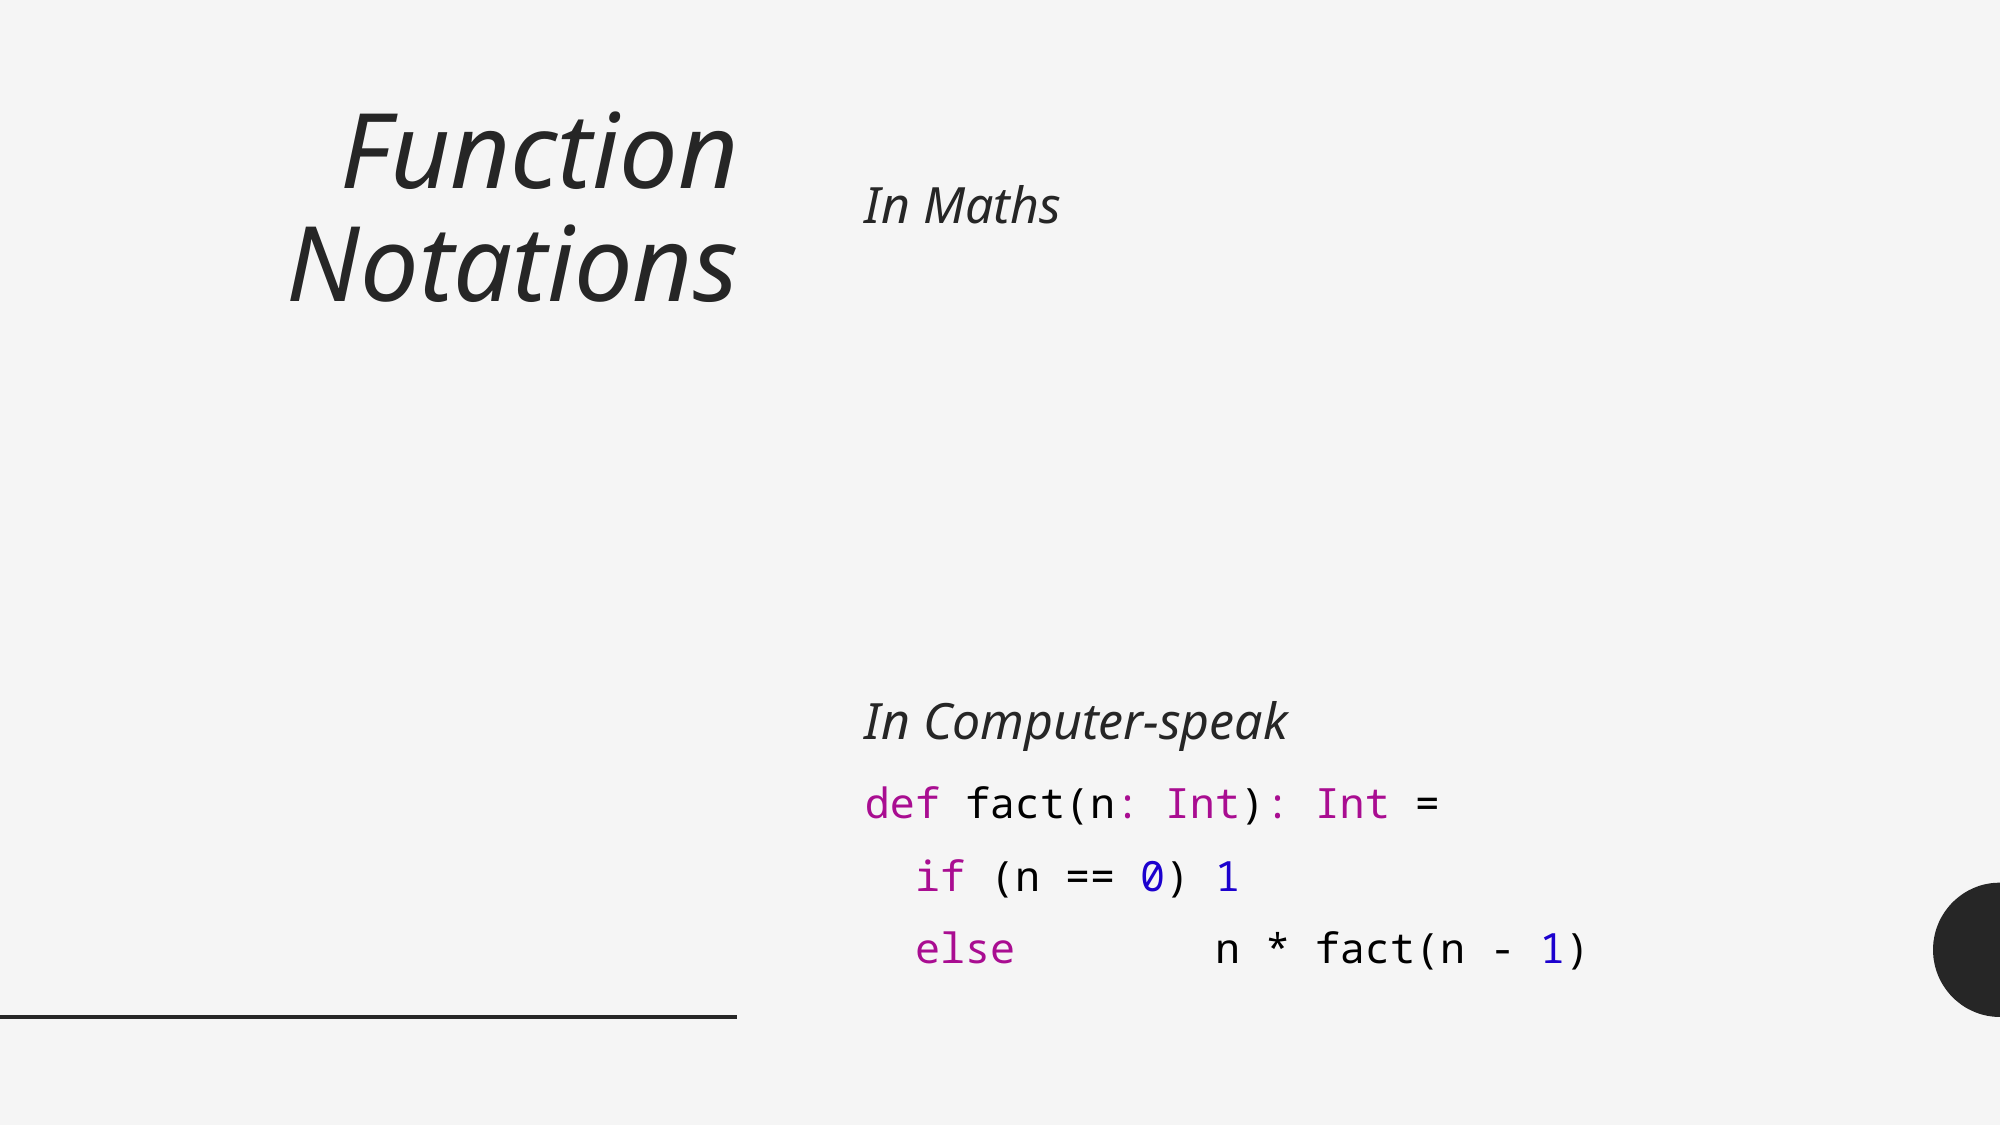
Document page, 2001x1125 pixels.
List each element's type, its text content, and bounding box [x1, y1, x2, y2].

list def fact(n: Int): Int = if (n == 0) 1 else n * fact(n - 1) [849, 766, 1875, 1054]
list In Maths [849, 91, 1875, 242]
title Function Notations [125, 91, 754, 905]
list In Computer-speak [849, 607, 1875, 758]
